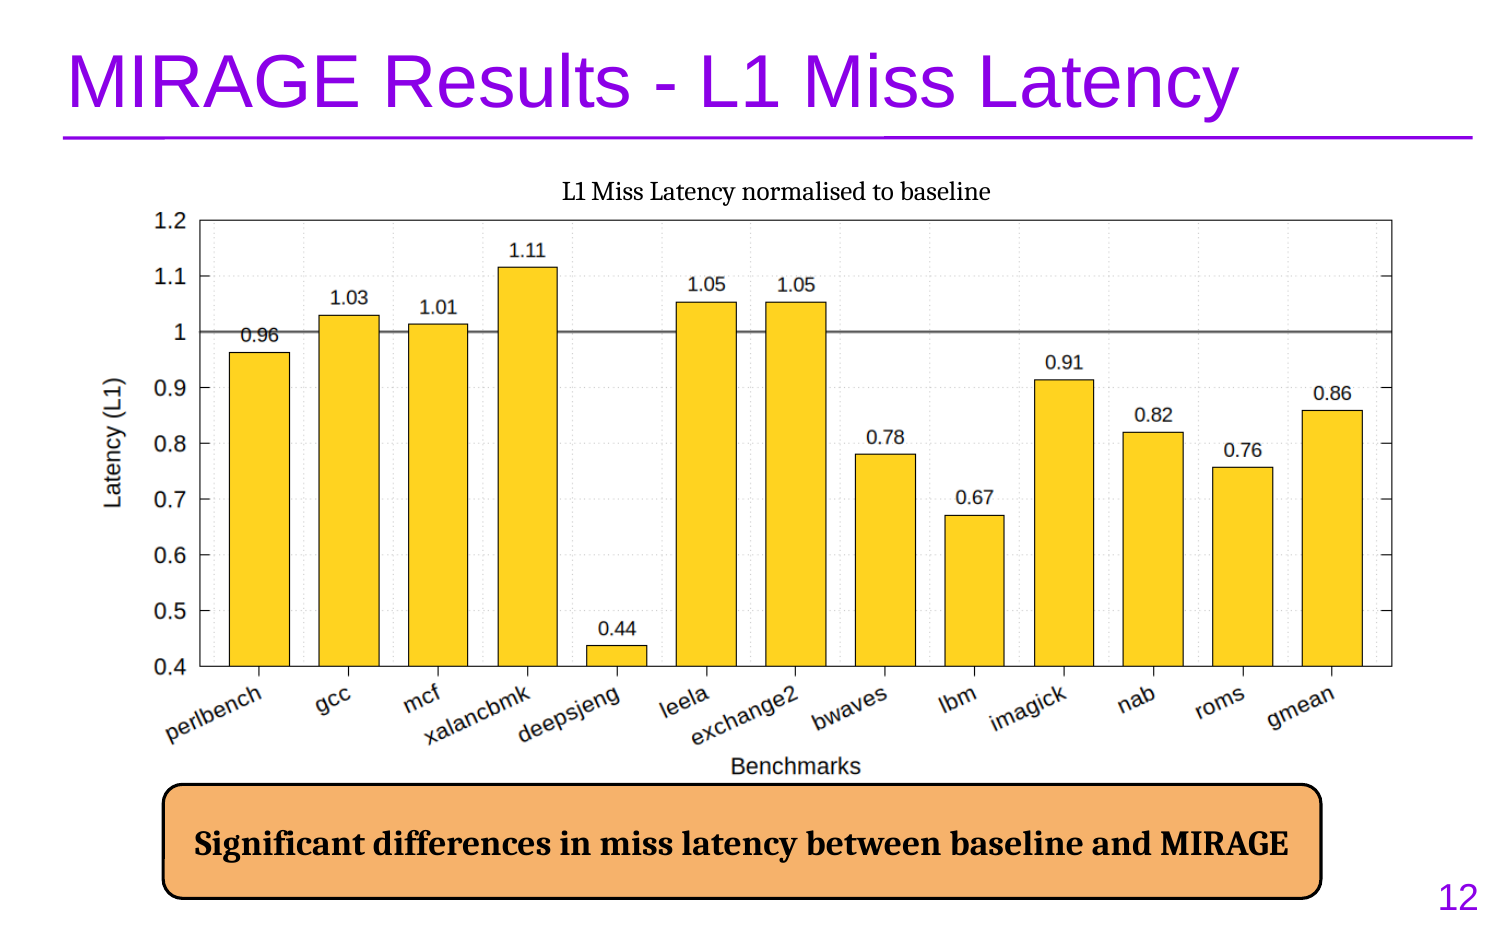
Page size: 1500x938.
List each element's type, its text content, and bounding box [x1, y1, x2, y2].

text_box Significant differences in miss latency between baseline and MIRAGE [163, 804, 1321, 899]
slide_number ‹#› [1388, 859, 1494, 932]
title MIRAGE Results - L1 Miss Latency [51, 17, 1449, 122]
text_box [88, 140, 1399, 797]
